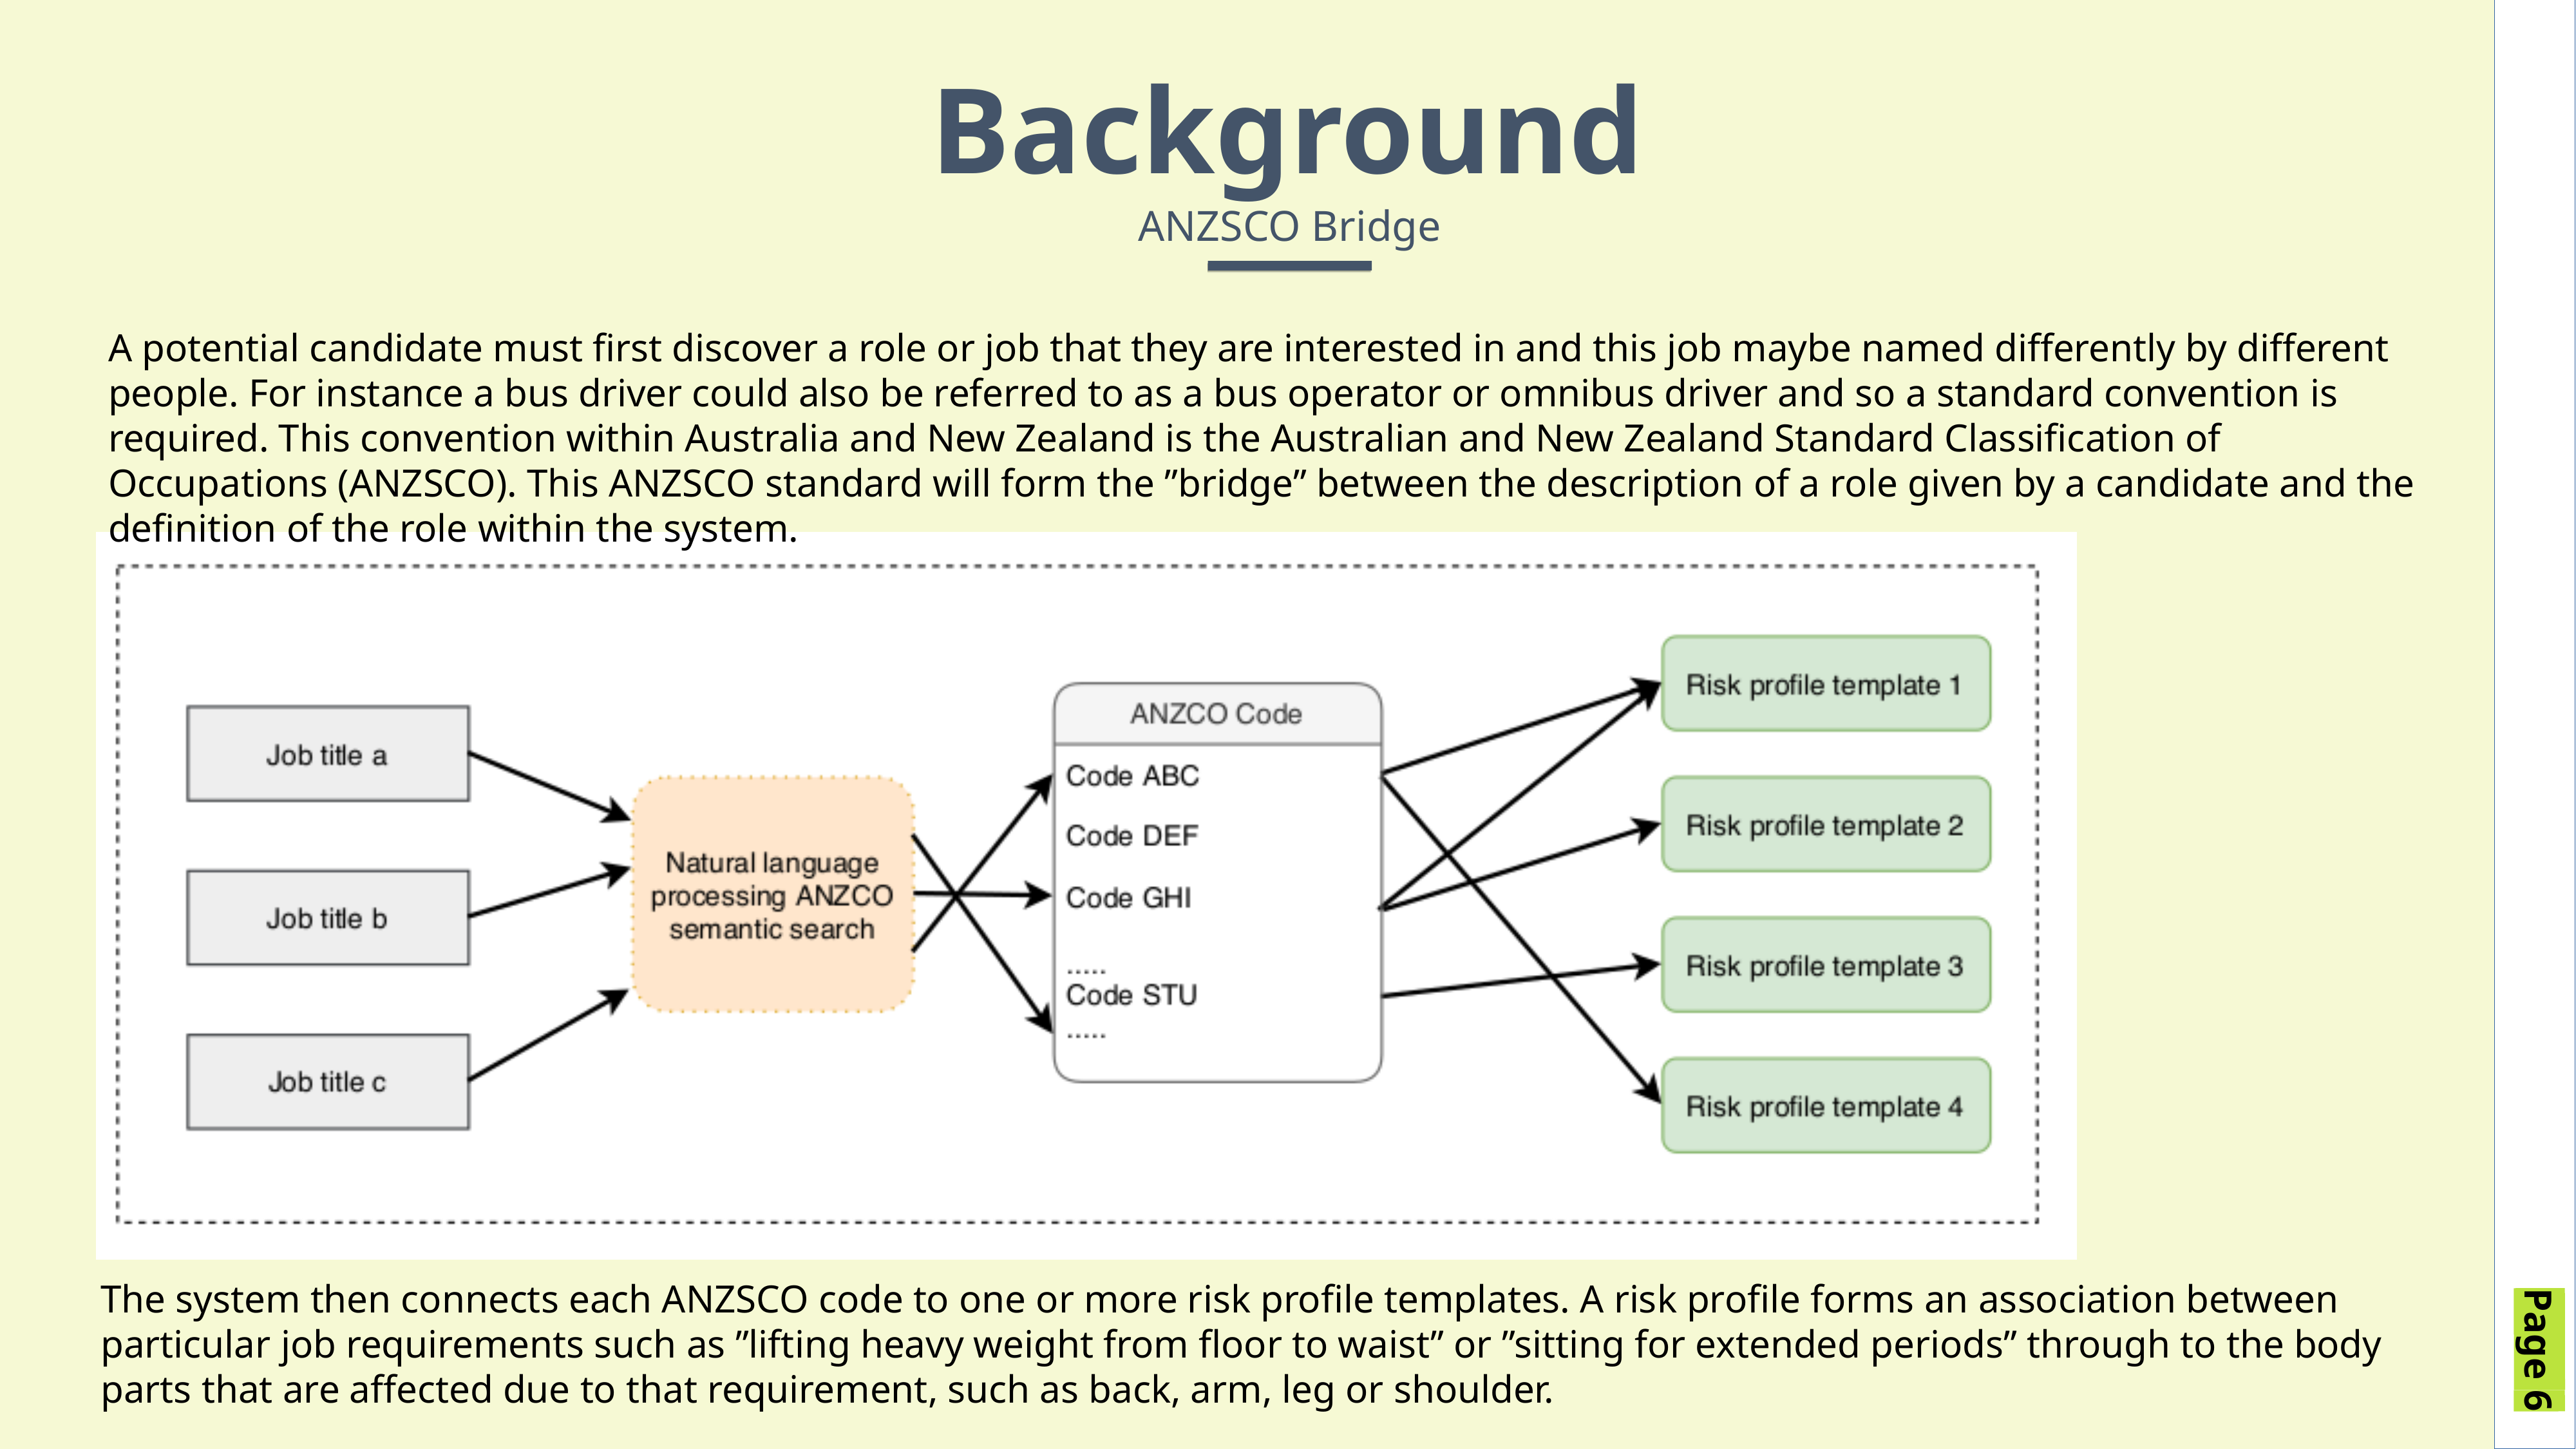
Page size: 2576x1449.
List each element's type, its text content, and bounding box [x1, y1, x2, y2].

picture [95, 532, 2077, 1260]
text_box The system then connects each ANZSCO code to one or more risk profile templates. A risk profile forms an association between particular job requirements such as ”lifting heavy weight from floor to waist” or ”sitting for extended periods” through to the body parts that are affected due to that requirement, such as back, arm, leg or shoulder. [91, 1270, 2419, 1393]
text_box A potential candidate must first discover a role or job that they are interested in and this job maybe named differently by different people. For instance a bus driver could also be referred to as a bus operator or omnibus driver and so a standard convention is required. This convention within Australia and New Zealand is the Australian and New Zealand Standard Classification of Occupations (ANZSCO). This ANZSCO standard will form the ”bridge” between the description of a role given by a candidate and the definition of the role within the system. [99, 319, 2457, 592]
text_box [674, 50, 1906, 271]
